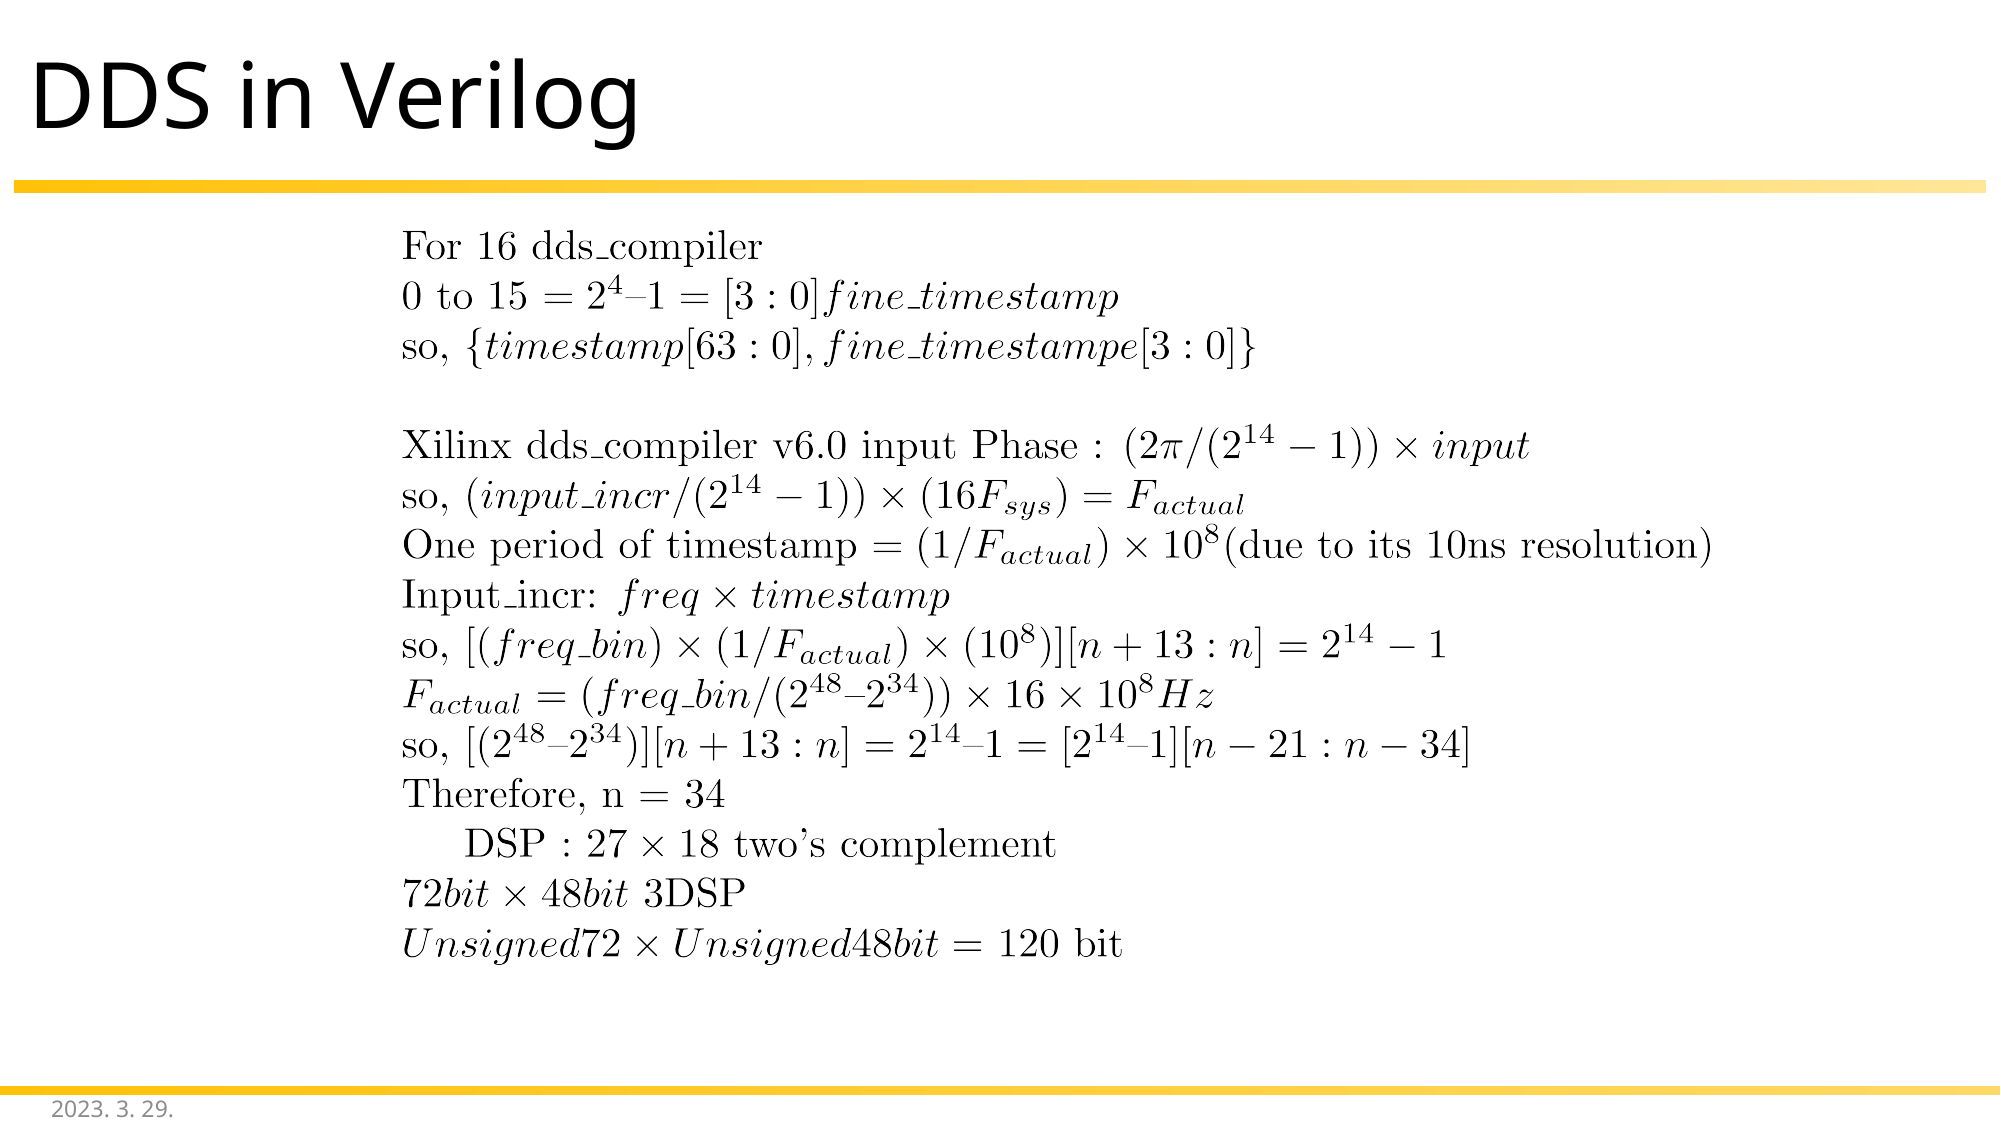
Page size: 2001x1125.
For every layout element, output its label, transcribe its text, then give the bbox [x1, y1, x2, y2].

slide_number 2023. 3. 29. [36, 1078, 486, 1125]
text_box [599, 180, 605, 192]
title DDS in Verilog [13, 25, 1986, 173]
picture [402, 230, 1710, 965]
